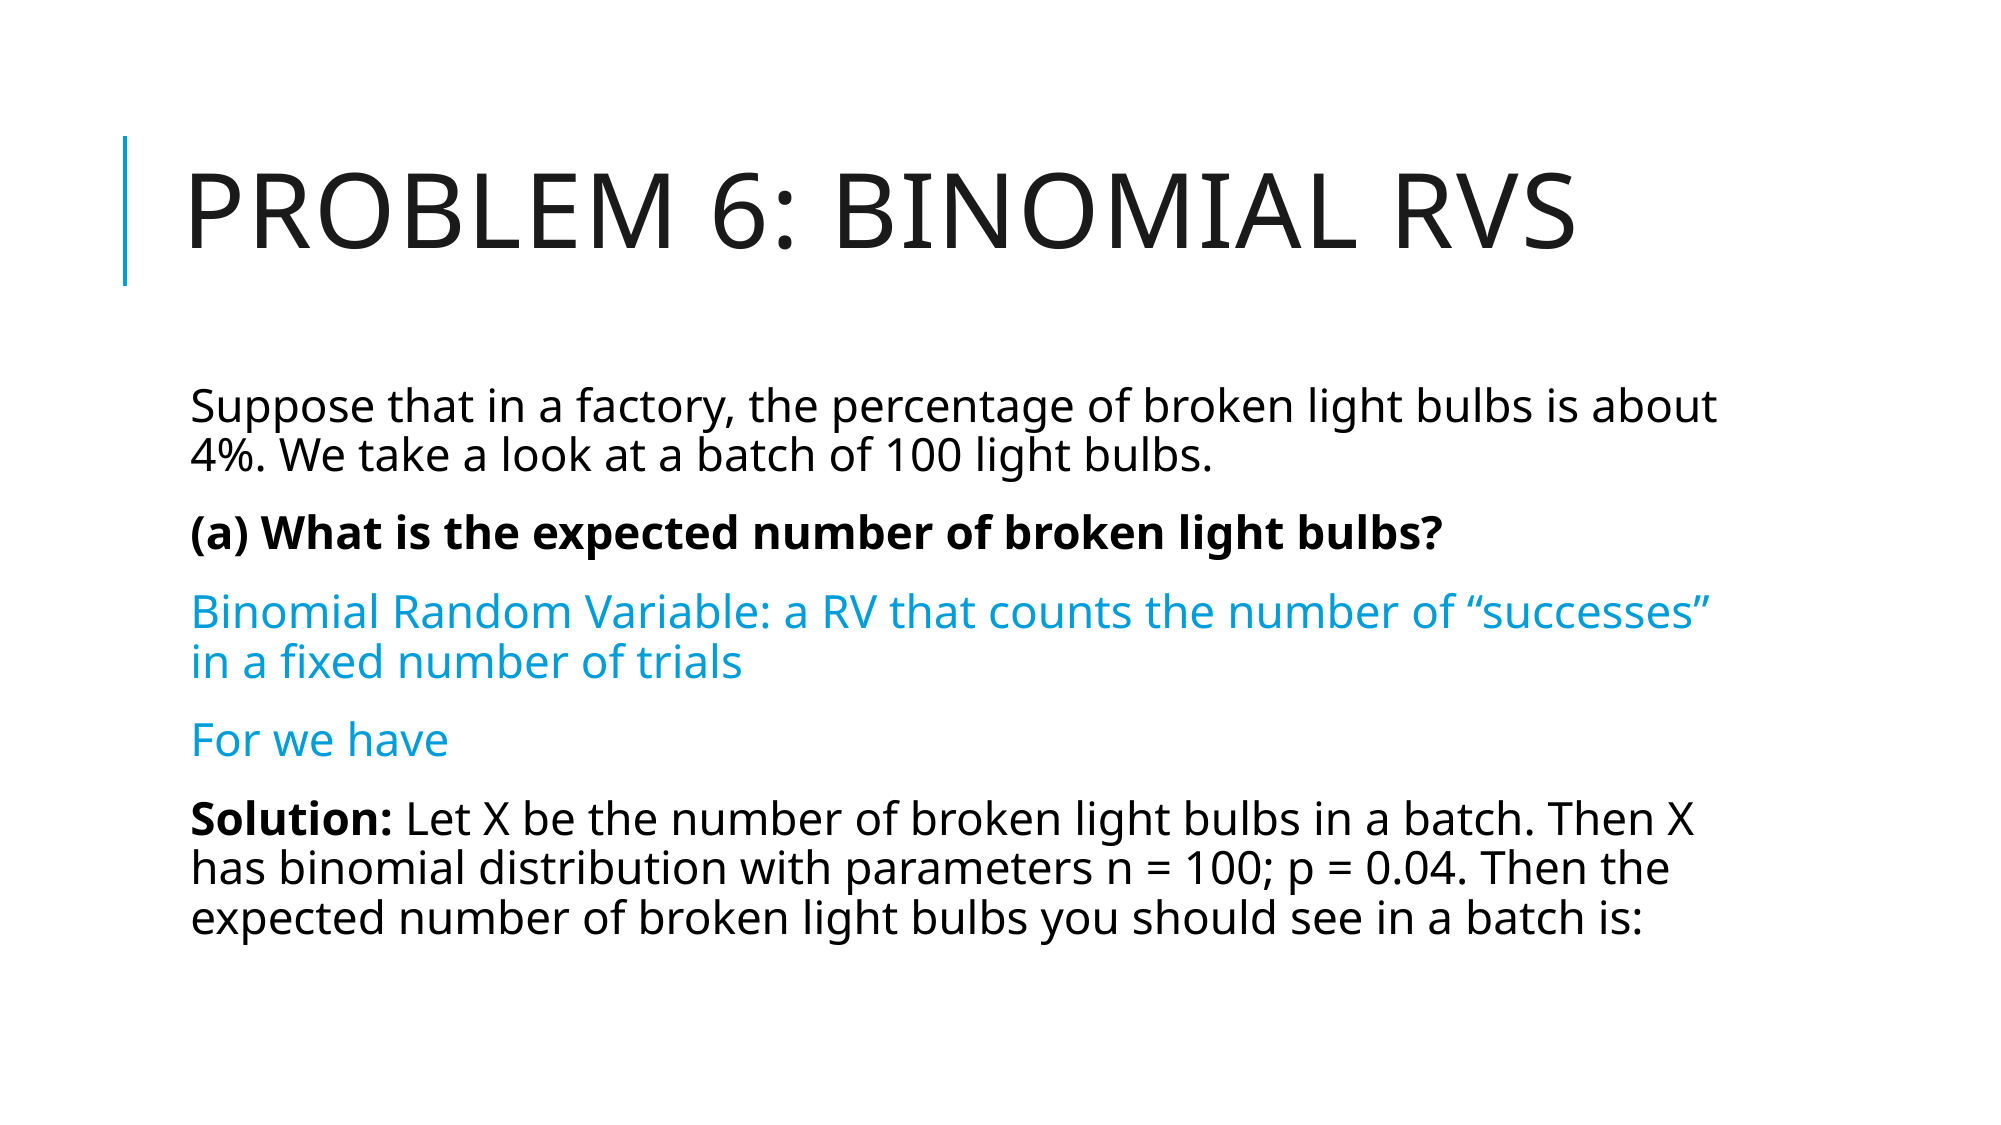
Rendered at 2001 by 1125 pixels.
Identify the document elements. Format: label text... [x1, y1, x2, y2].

title PROBLEM 6: binomial rvs [168, 96, 1763, 342]
